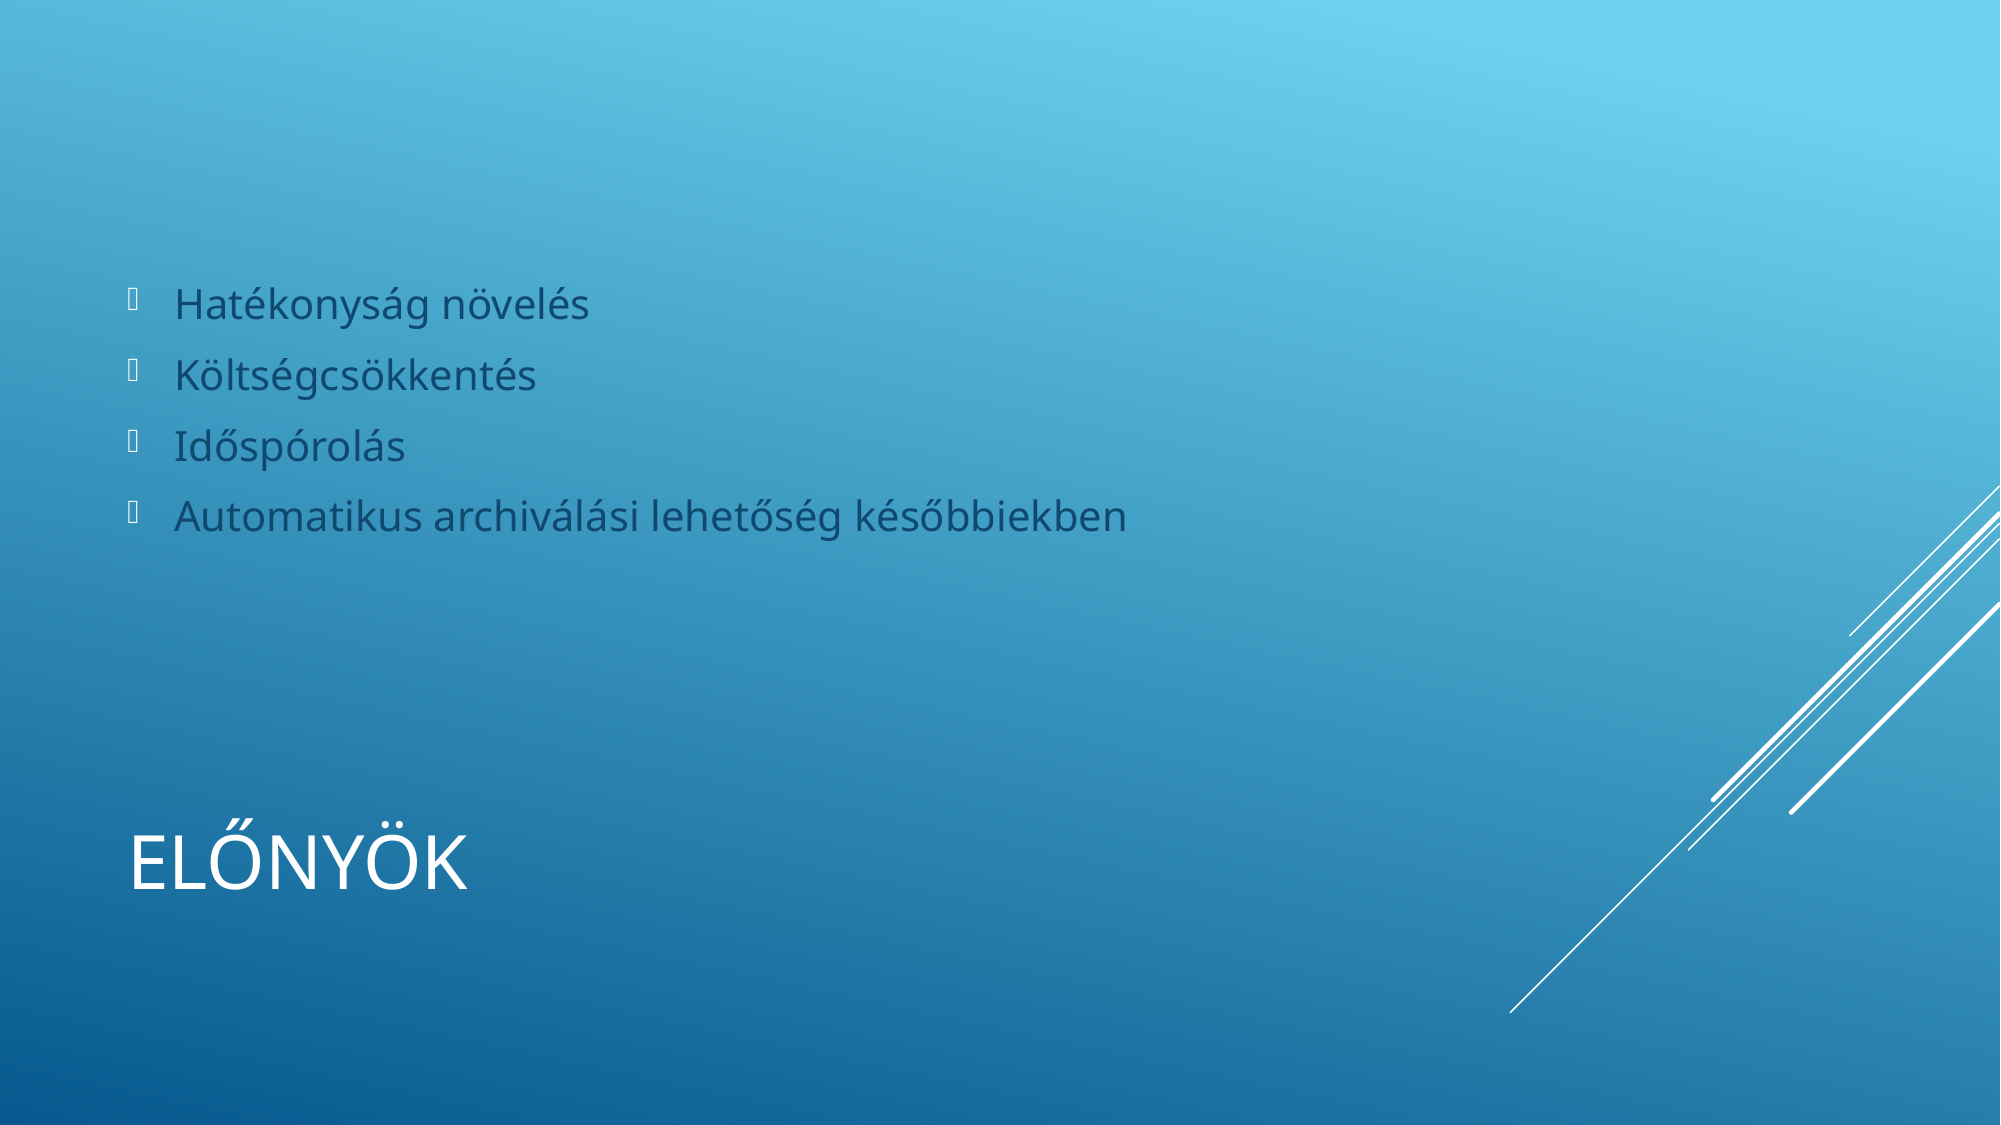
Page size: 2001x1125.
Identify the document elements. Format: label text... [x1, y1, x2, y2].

list Hatékonyság növelés Költségcsökkentés Időspórolás Automatikus archiválási lehetőség későbbiekben [112, 112, 1513, 706]
title Előnyök [112, 736, 1513, 984]
